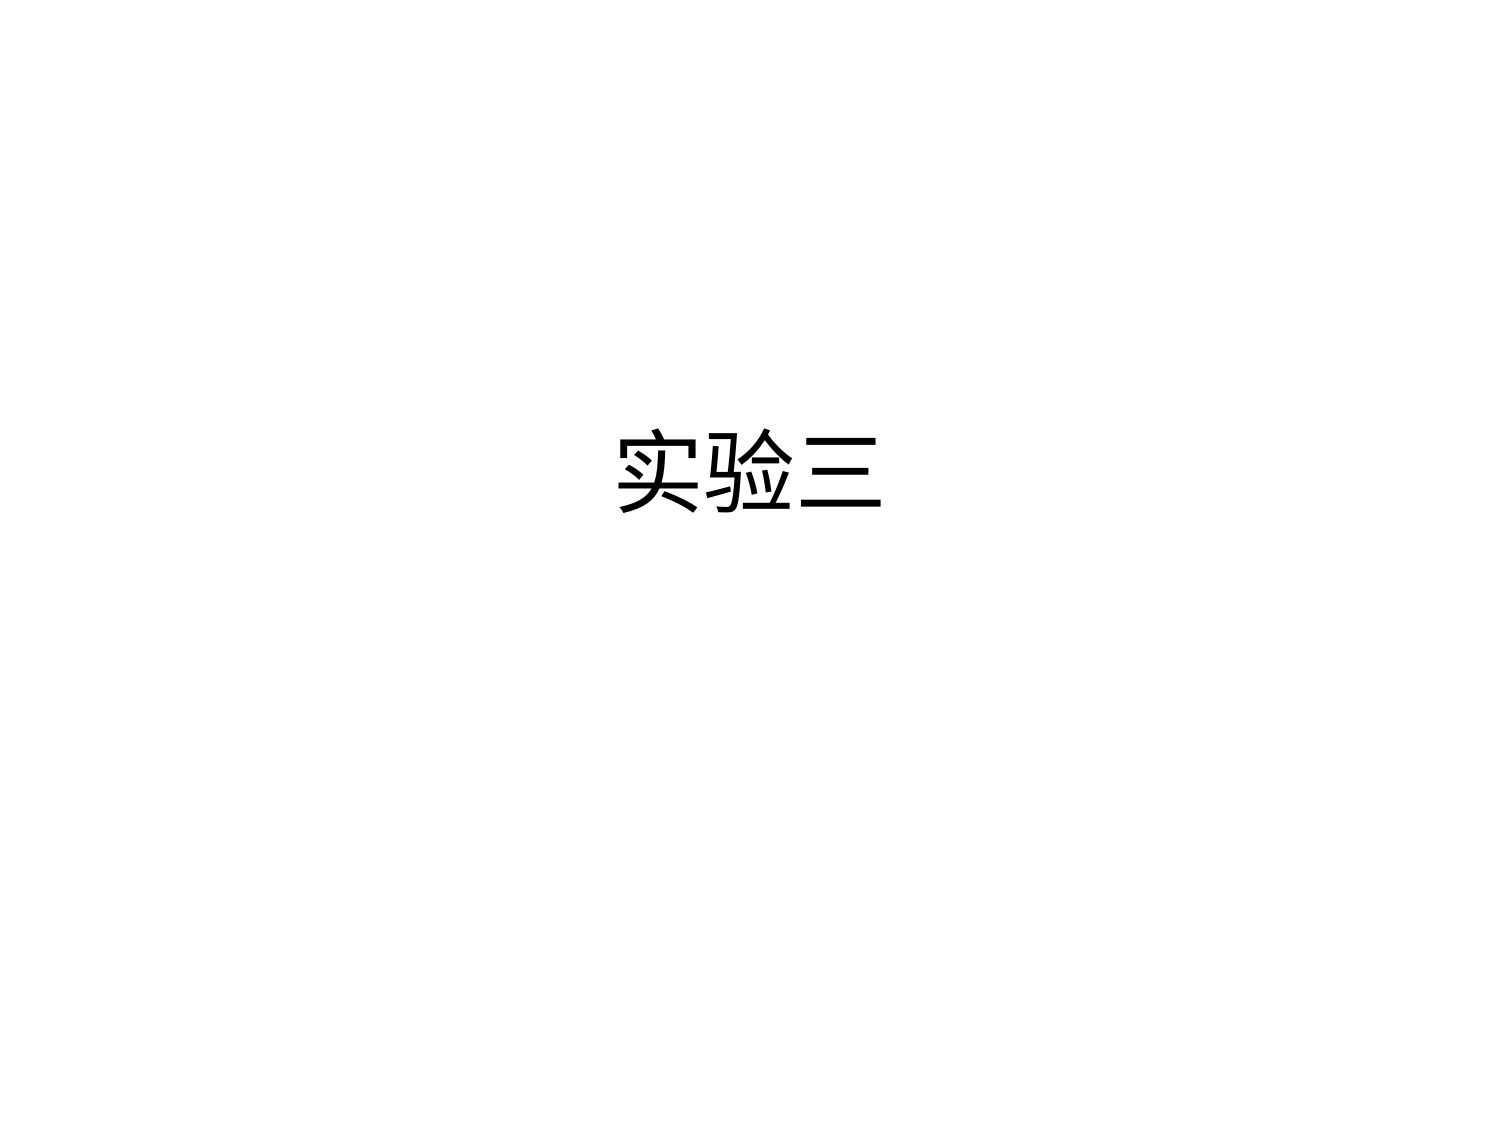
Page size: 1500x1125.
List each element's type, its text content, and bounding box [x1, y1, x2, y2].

title 实验三 [112, 349, 1388, 591]
